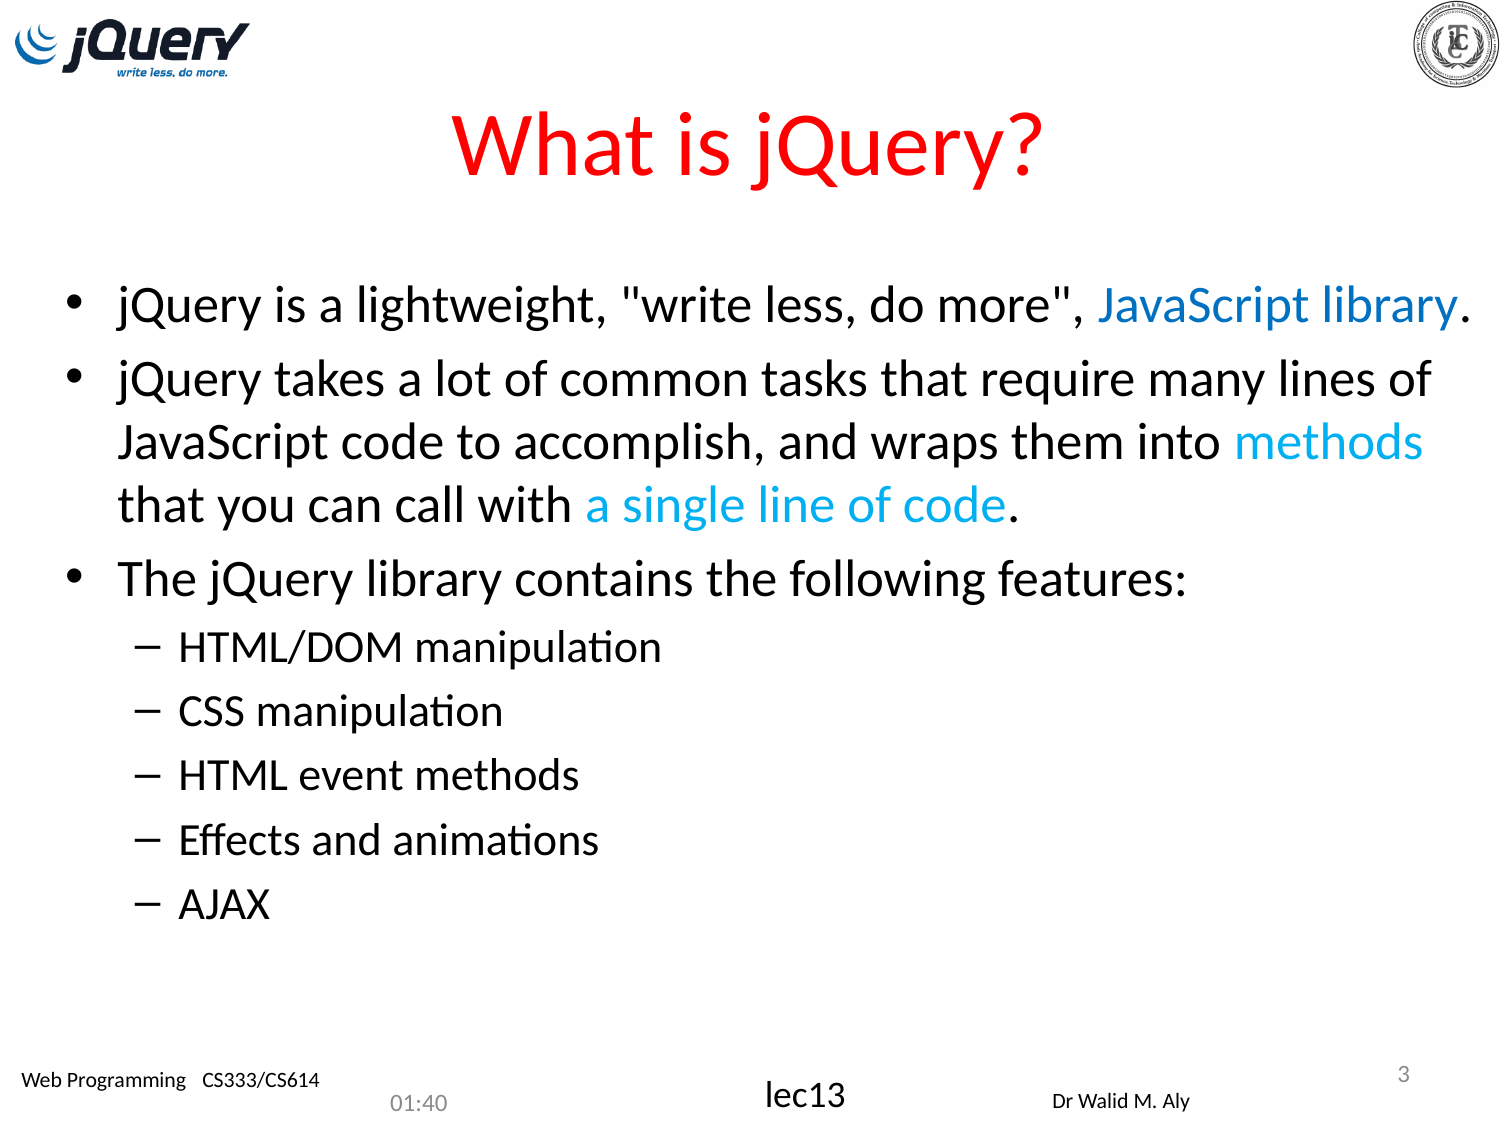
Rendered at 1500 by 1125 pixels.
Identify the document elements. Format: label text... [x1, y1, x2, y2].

list jQuery is a lightweight, "write less, do more", JavaScript library. jQuery takes a lot of common tasks that require many lines of JavaScript code to accomplish, and wraps them into methods that you can call with a single line of code. The jQuery library contains the following features: HTML/DOM manipulation CSS manipulation HTML event methods Effects and animations AJAX [50, 262, 1500, 1005]
slide_number 3 [1074, 1042, 1425, 1103]
title What is jQuery? [75, 45, 1425, 233]
picture [15, 19, 250, 77]
picture [1412, 0, 1500, 88]
